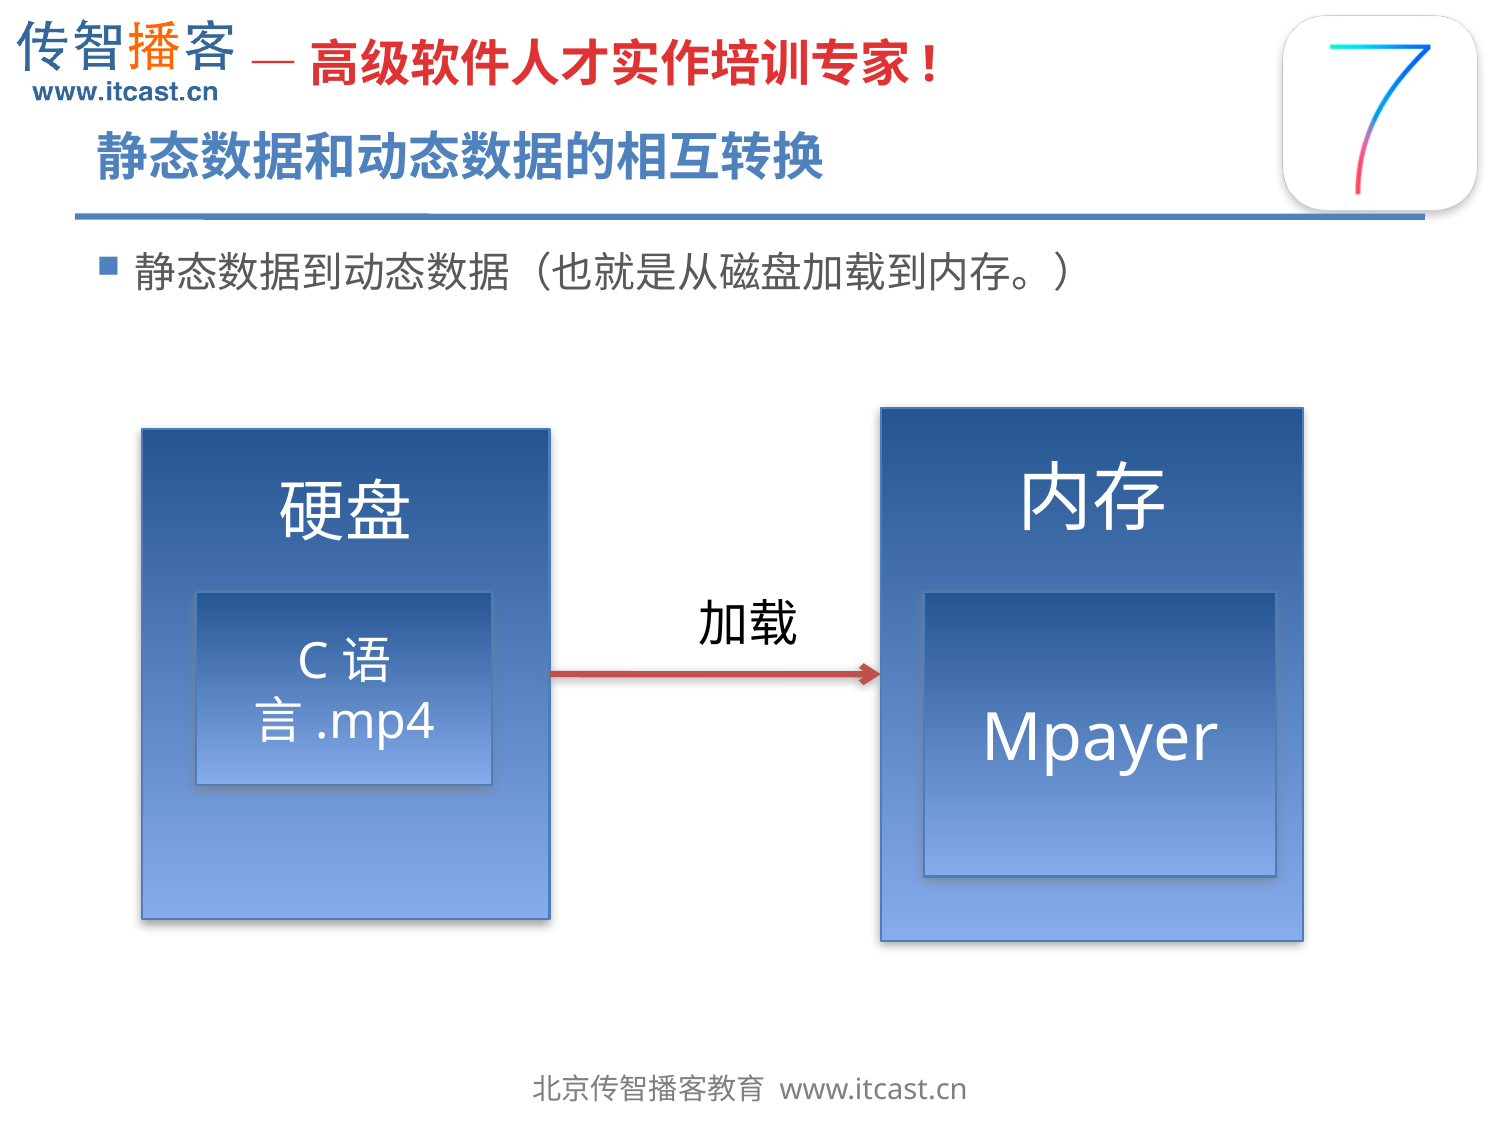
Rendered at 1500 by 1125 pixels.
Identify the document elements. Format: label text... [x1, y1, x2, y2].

title 静态数据和动态数据的相互转换 [81, 116, 1432, 194]
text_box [548, 583, 882, 675]
picture [16, 19, 234, 101]
picture [1163, 0, 1500, 263]
text_box C语言.mp4 [195, 591, 493, 786]
text_box Mpayer [923, 591, 1277, 878]
text_box 内存 [880, 407, 1304, 942]
text_box 硬盘 [141, 428, 551, 920]
list 静态数据到动态数据（也就是从磁盘加载到内存。） [81, 237, 1416, 1005]
